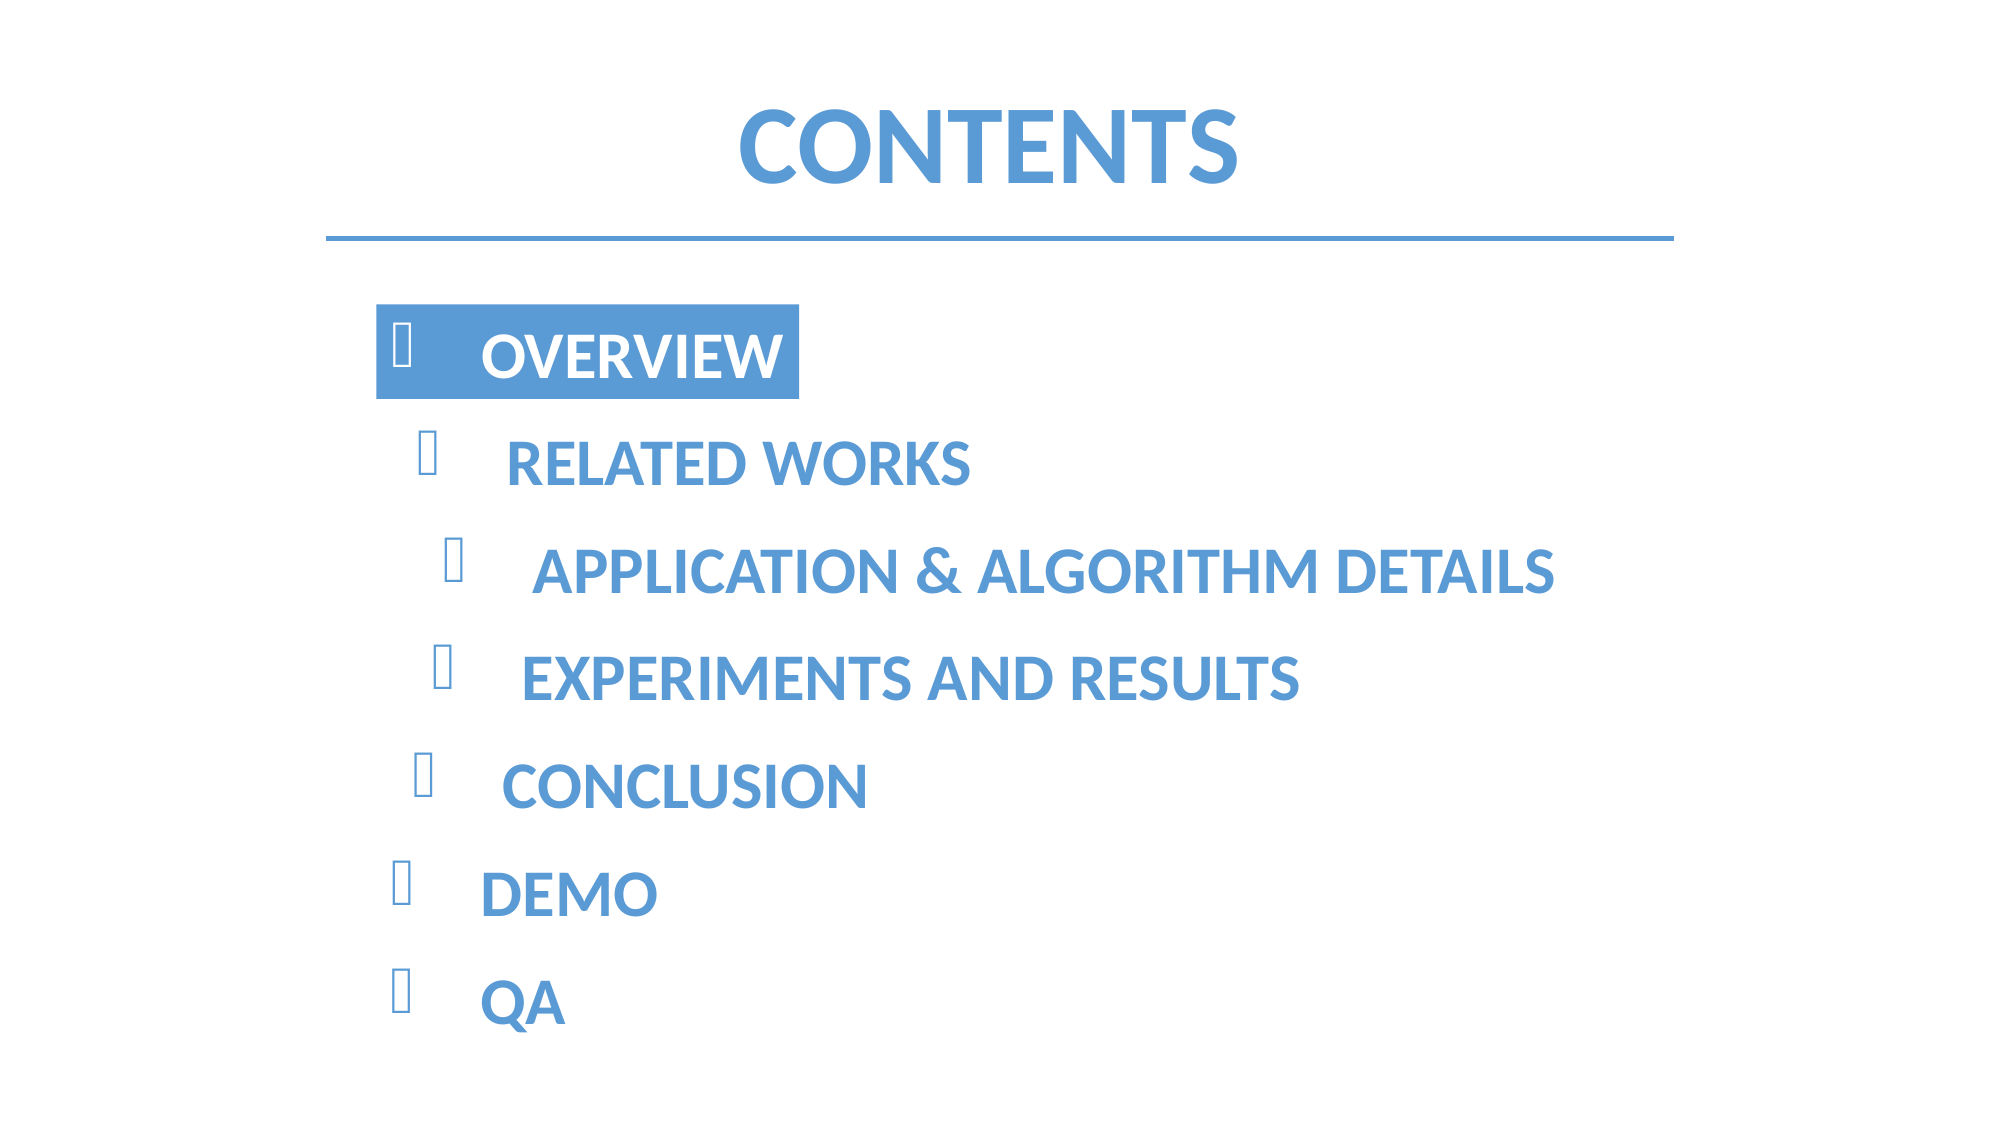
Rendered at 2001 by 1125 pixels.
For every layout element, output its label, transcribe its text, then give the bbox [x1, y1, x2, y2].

text_box CONTENTS [723, 63, 1256, 214]
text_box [374, 304, 1626, 1047]
